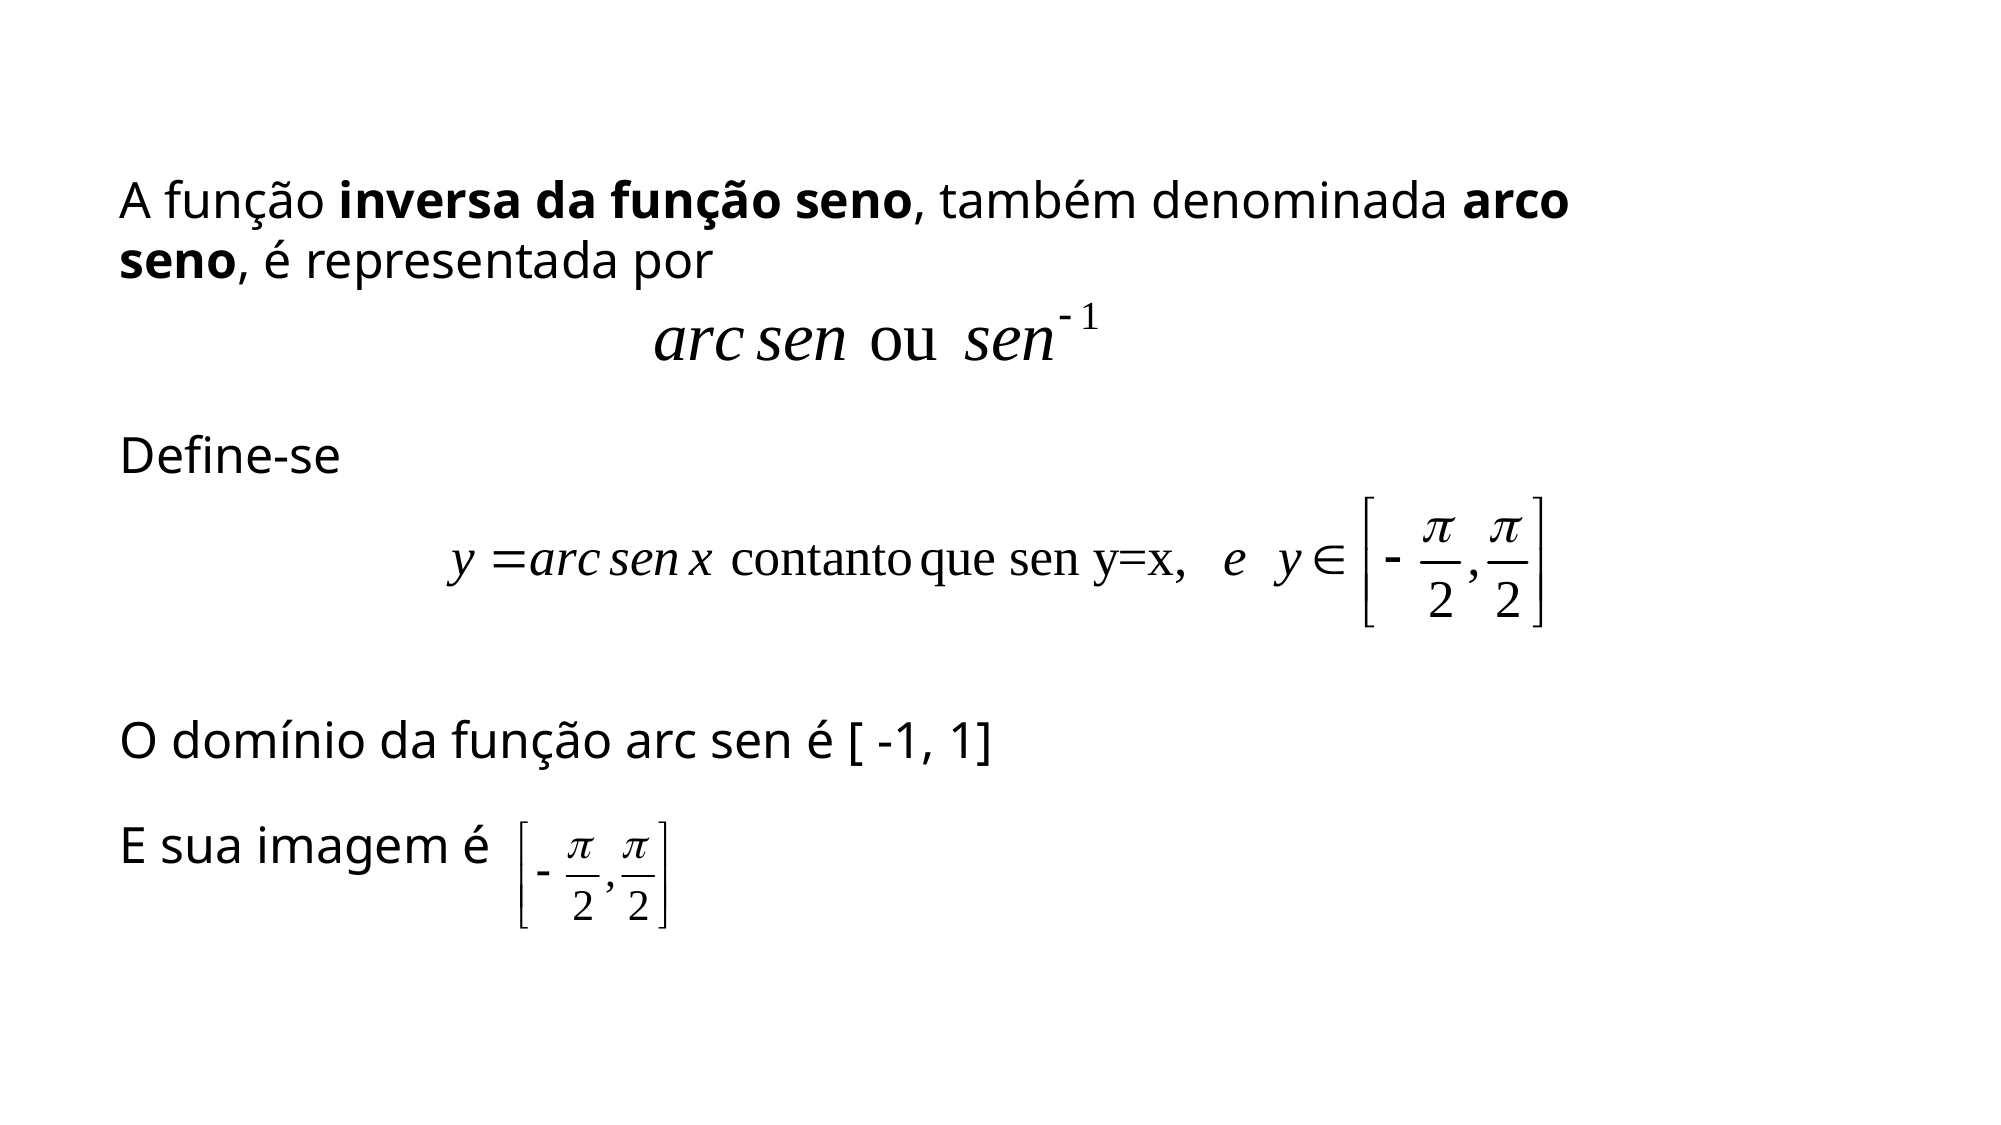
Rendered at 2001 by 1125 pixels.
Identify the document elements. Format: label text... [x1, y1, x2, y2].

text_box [501, 813, 685, 938]
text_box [642, 285, 1108, 390]
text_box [438, 487, 1562, 638]
text_box A função inversa da função seno, também denominada arco seno, é representada por Define-se O domínio da função arc sen é [ -1, 1] E sua imagem é [104, 161, 1607, 972]
